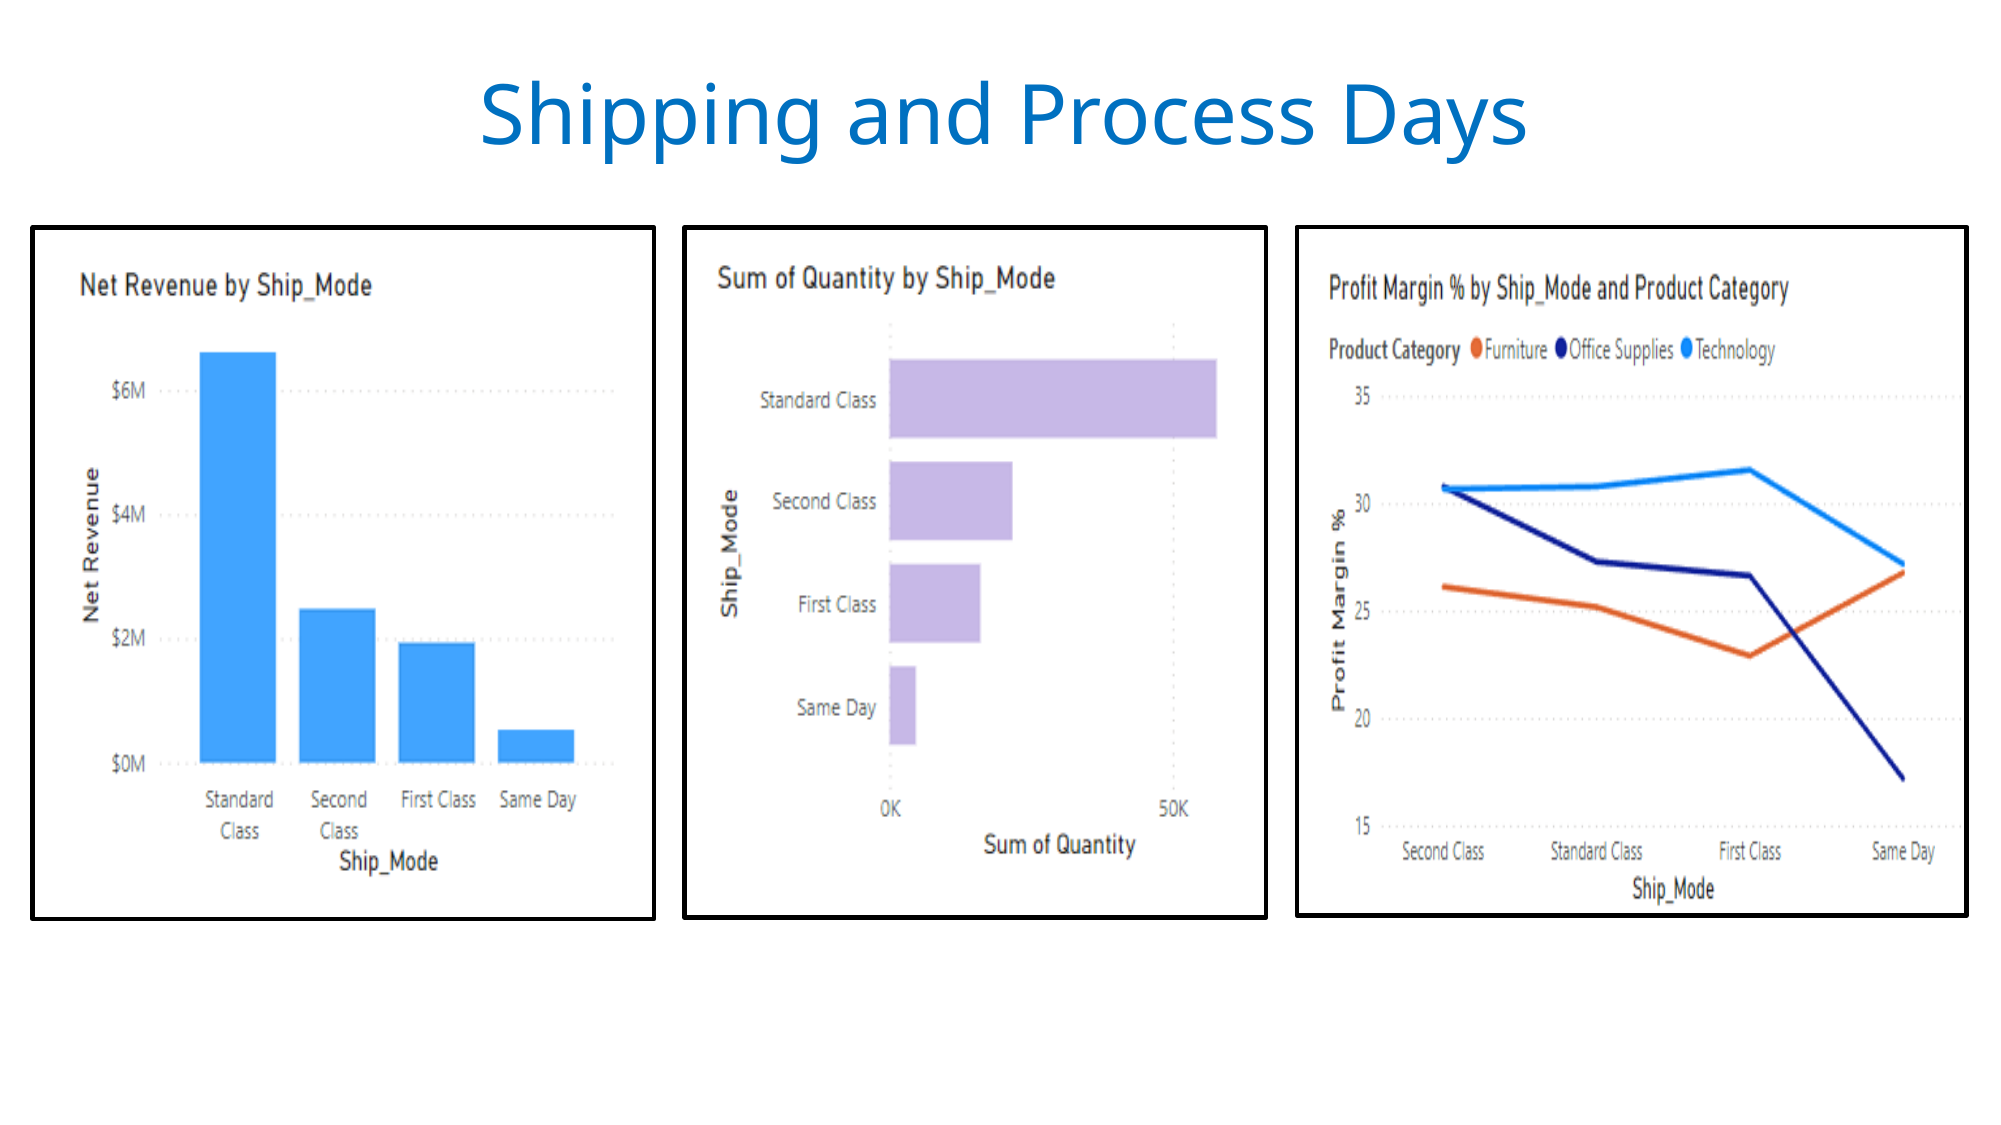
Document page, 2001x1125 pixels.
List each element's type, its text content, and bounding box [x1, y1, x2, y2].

picture [1299, 229, 1965, 913]
picture [34, 229, 652, 917]
text_box Shipping and Process Days [77, 53, 1954, 169]
picture [686, 229, 1264, 916]
